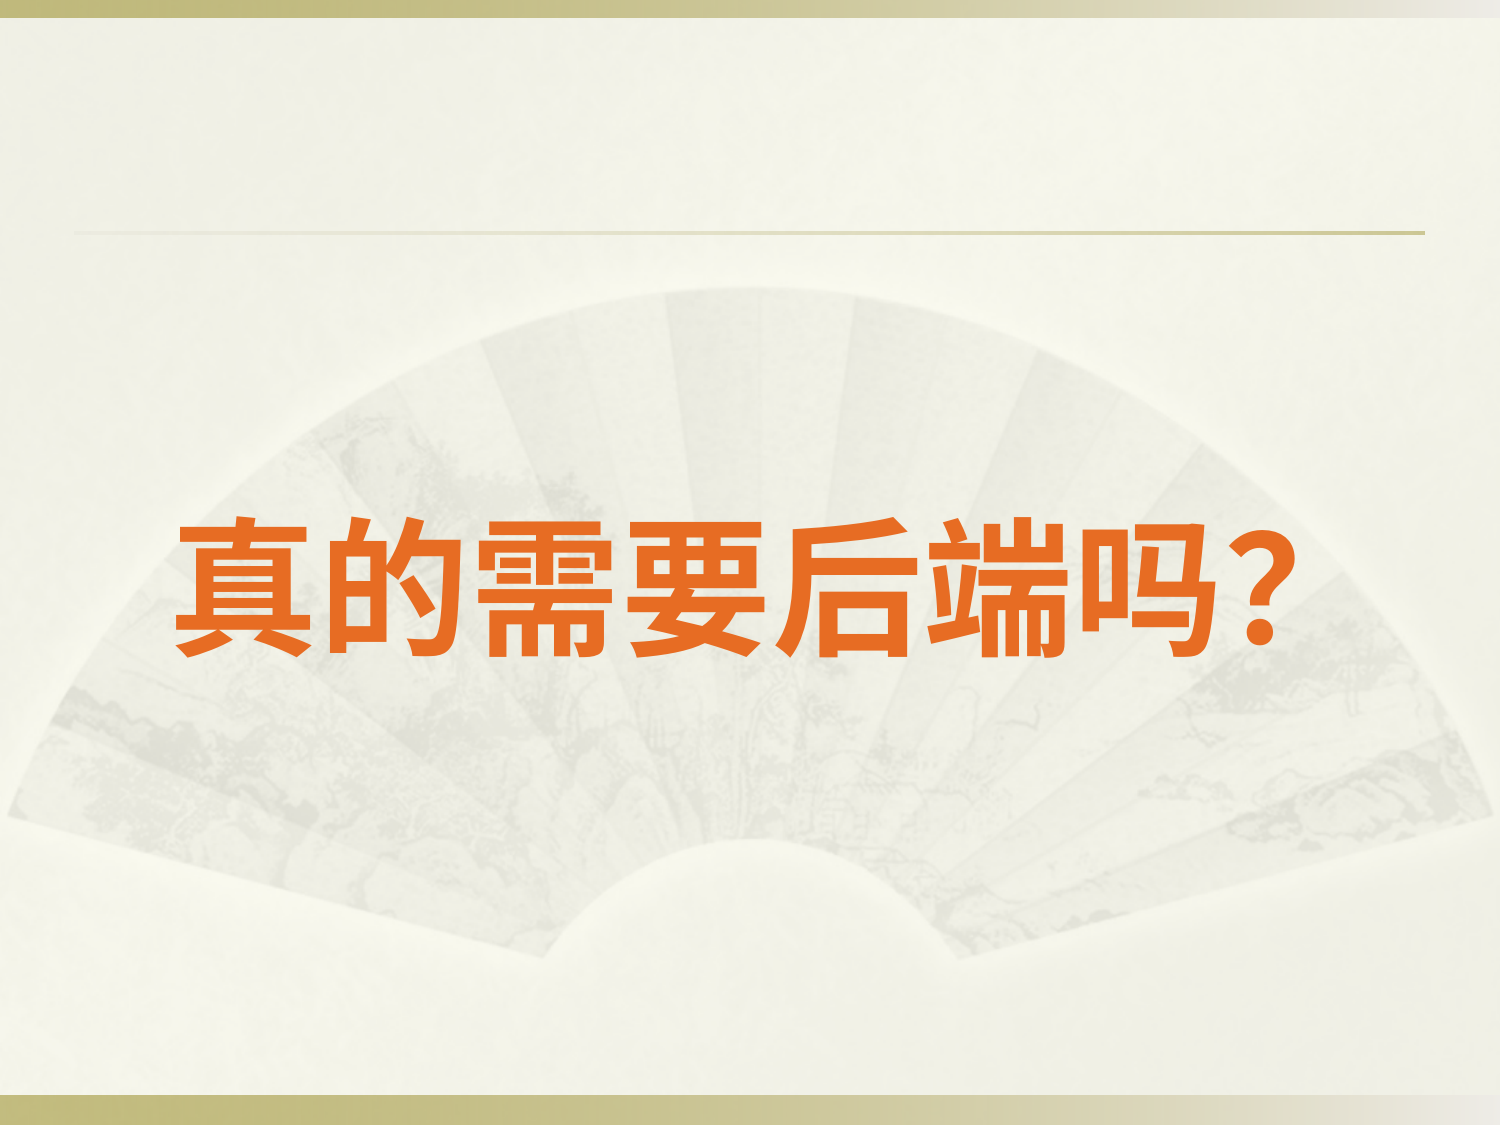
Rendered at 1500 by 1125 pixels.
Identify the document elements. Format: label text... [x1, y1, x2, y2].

text_box 真的需要后端吗？ [153, 486, 1392, 682]
